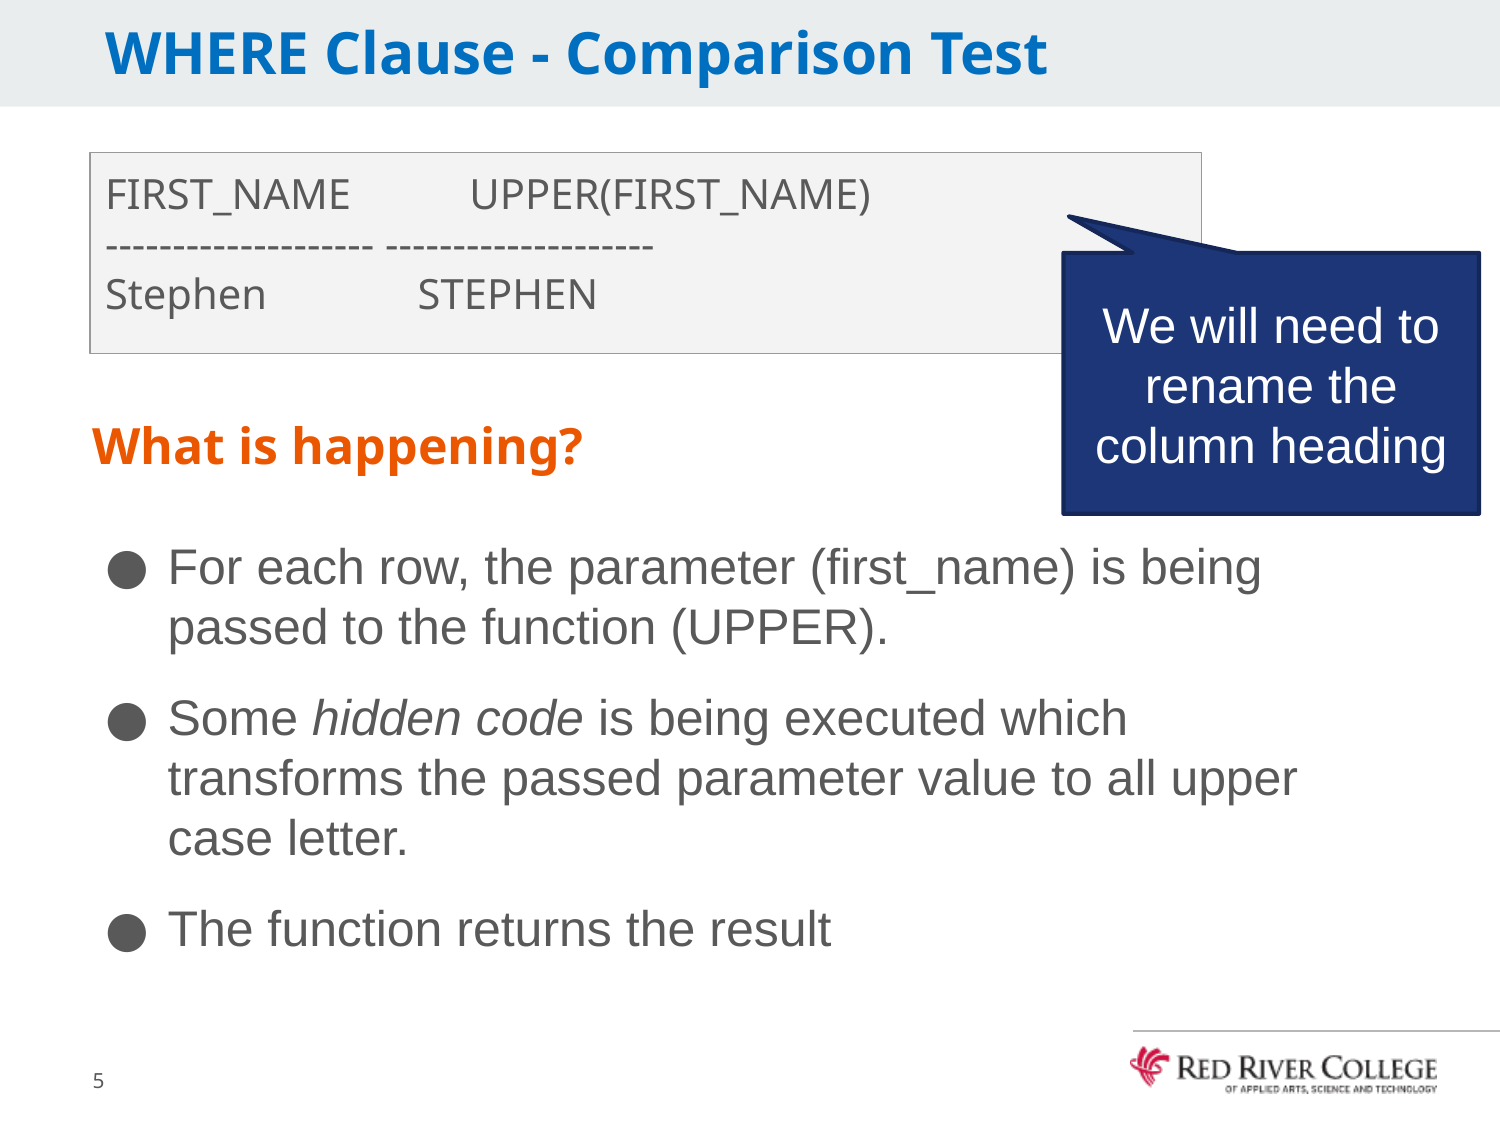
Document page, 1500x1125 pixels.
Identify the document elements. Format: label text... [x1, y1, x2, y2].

picture [1130, 1046, 1437, 1094]
list What is happening? For each row, the parameter (first_name) is being passed to the function (UPPER). Some hidden code is being executed which transforms the passed parameter value to all upper case letter. The function returns the result [77, 406, 1353, 992]
title WHERE Clause - Comparison Test [90, 16, 1272, 99]
text_box We will need to rename the column heading [1061, 214, 1482, 516]
list FIRST_NAME UPPER(FIRST_NAME) -------------------- -------------------- Stephen STEPHEN [90, 152, 1202, 354]
slide_number 5 [77, 1038, 263, 1125]
